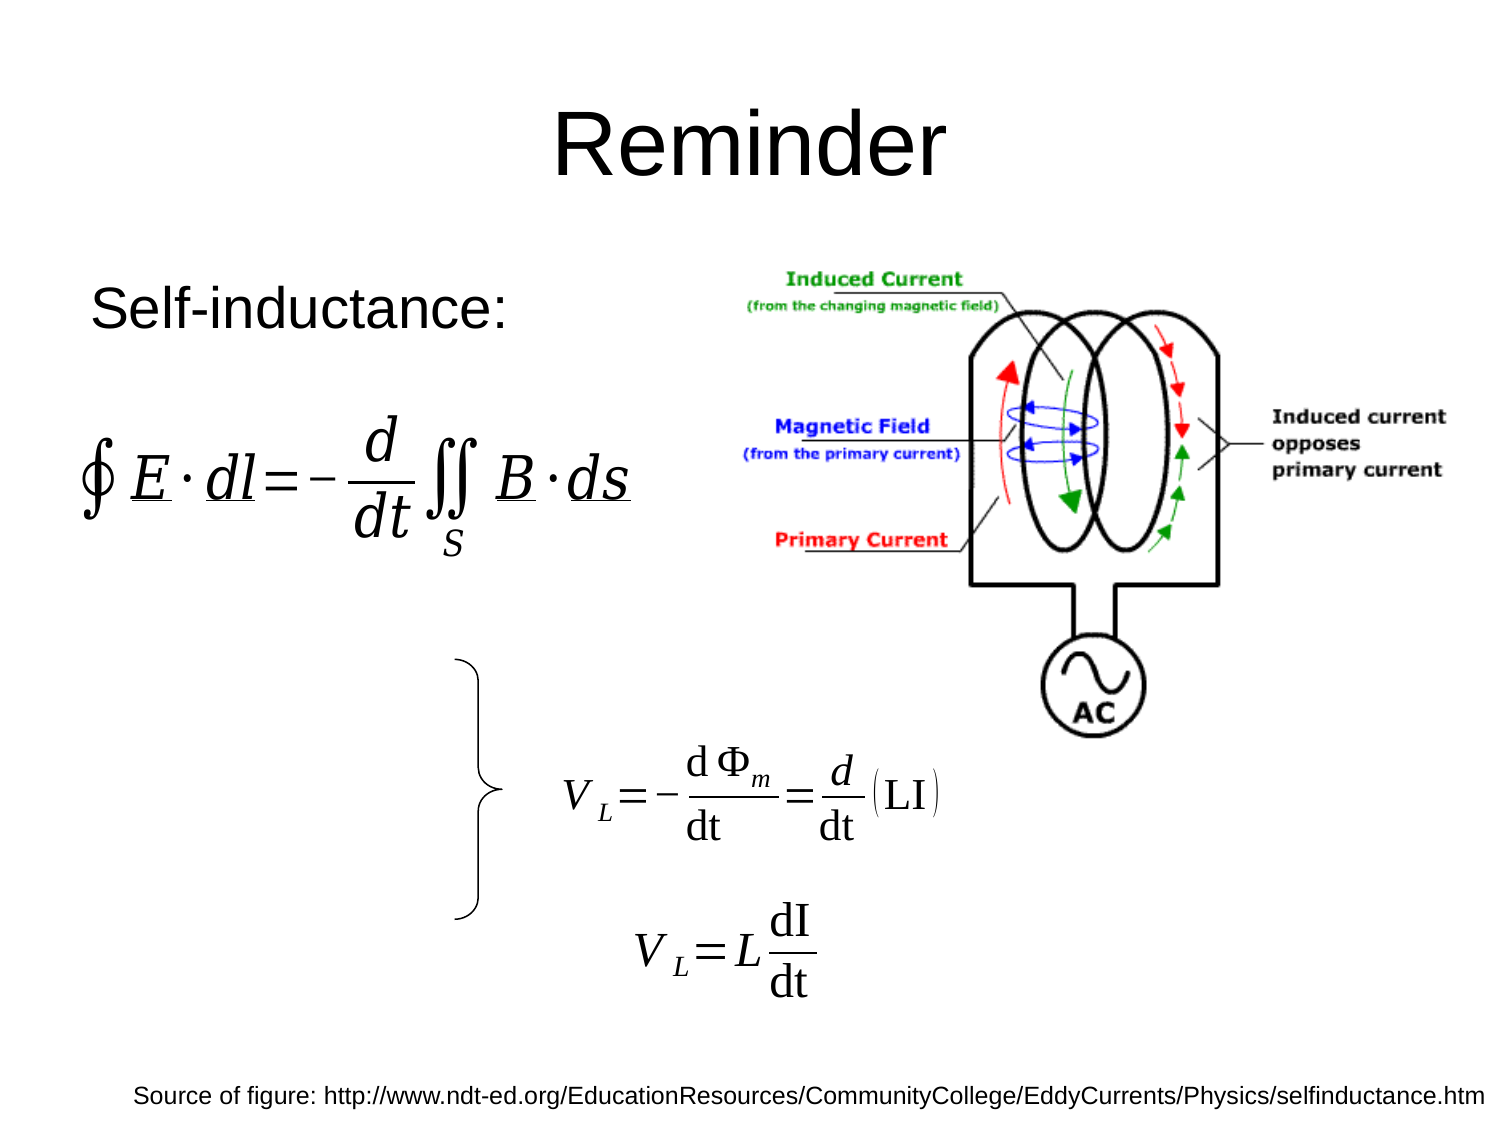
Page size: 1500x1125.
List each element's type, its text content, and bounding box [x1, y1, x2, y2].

text_box [454, 659, 502, 920]
picture [737, 261, 1454, 740]
list Self-inductance: [75, 262, 738, 1005]
title Reminder [75, 45, 1425, 233]
text_box Source of figure: http://www.ndt-ed.org/EducationResources/CommunityCollege/EddyCurrents/Physics/selfinductance.htm [118, 1072, 1500, 1118]
